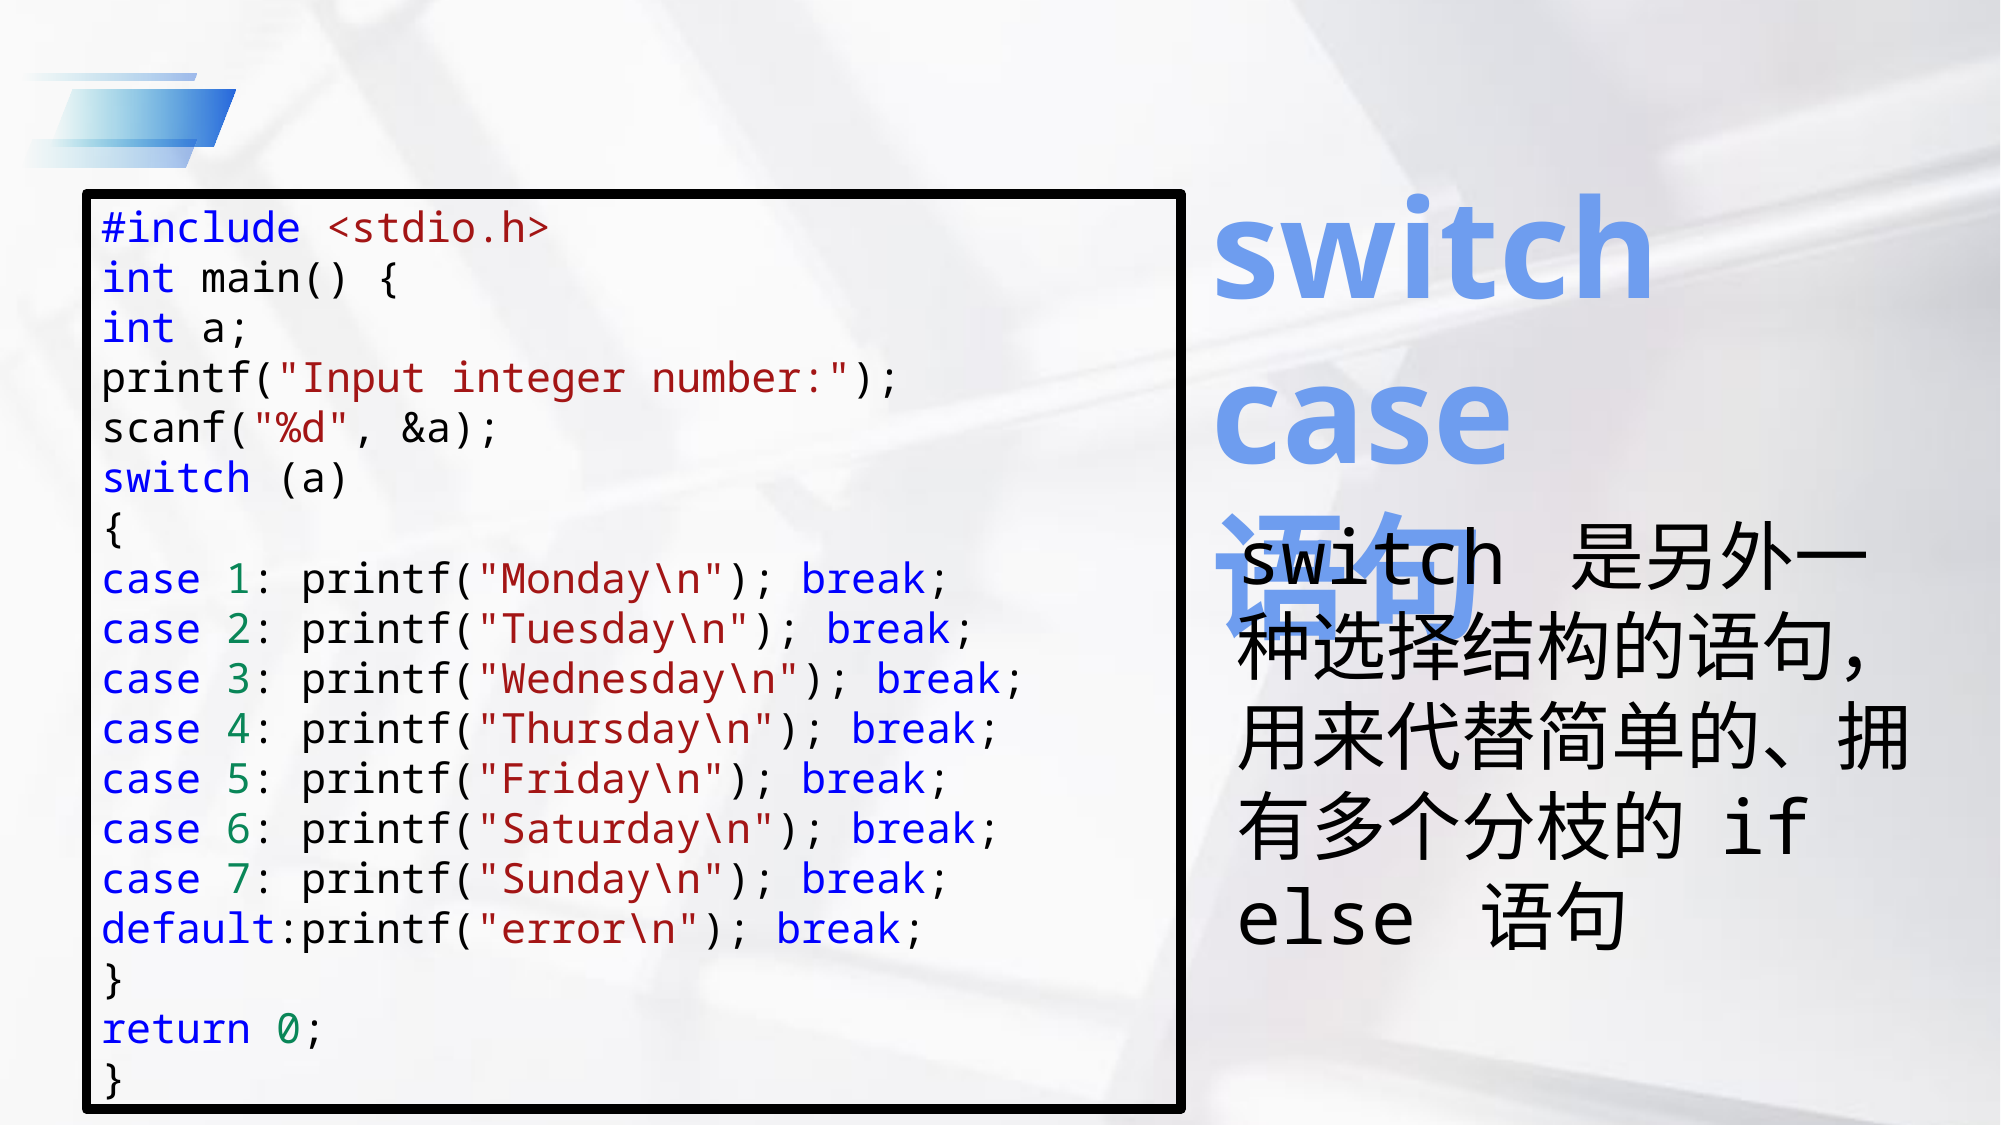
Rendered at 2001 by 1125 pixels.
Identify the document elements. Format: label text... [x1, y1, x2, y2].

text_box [20, 73, 235, 168]
text_box #include <stdio.h> int main() { int a; printf("Input integer number:"); scanf("%d", &a); switch (a) { case 1: printf("Monday\n"); break; case 2: printf("Tuesday\n"); break; case 3: printf("Wednesday\n"); break; case 4: printf("Thursday\n"); break; case 5: printf("Friday\n"); break; case 6: printf("Saturday\n"); break; case 7: printf("Sunday\n"); break; default:printf("error\n"); break; } return 0; } [86, 193, 1182, 1109]
picture [0, 0, 2001, 1125]
text_box switch 是另外一种选择结构的语句，用来代替简单的、拥有多个分枝的 if else 语句 [1221, 501, 1947, 967]
text_box switch case 语句 [1196, 153, 2000, 664]
